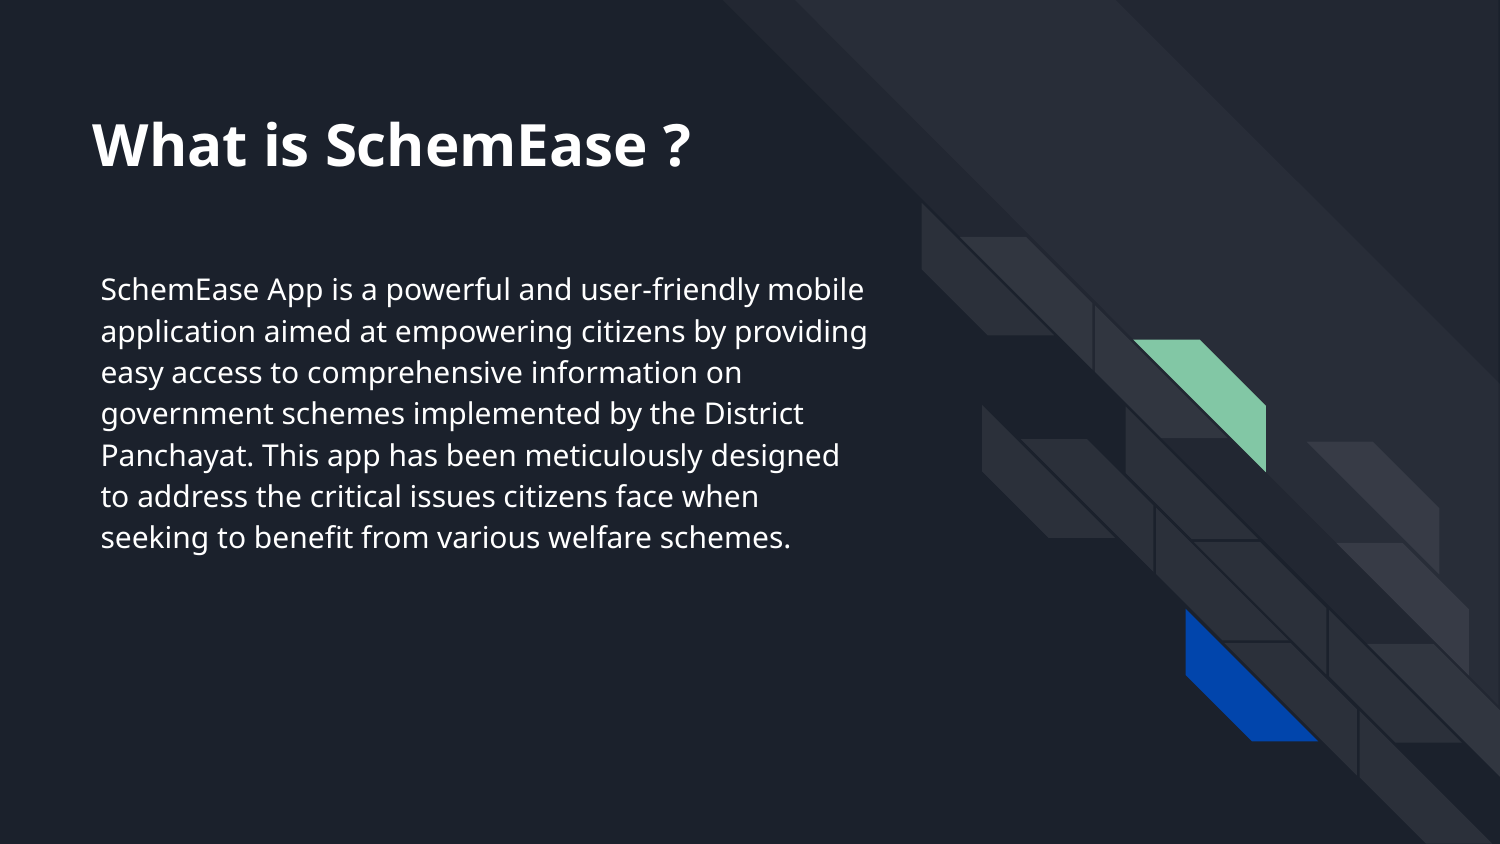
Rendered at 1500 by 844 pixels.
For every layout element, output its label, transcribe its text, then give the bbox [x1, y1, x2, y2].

list SchemEase App is a powerful and user-friendly mobile application aimed at empowering citizens by providing easy access to comprehensive information on government schemes implemented by the District Panchayat. This app has been meticulously designed to address the critical issues citizens face when seeking to benefit from various welfare schemes. [85, 250, 890, 600]
title What is SchemEase ? [77, 48, 831, 237]
